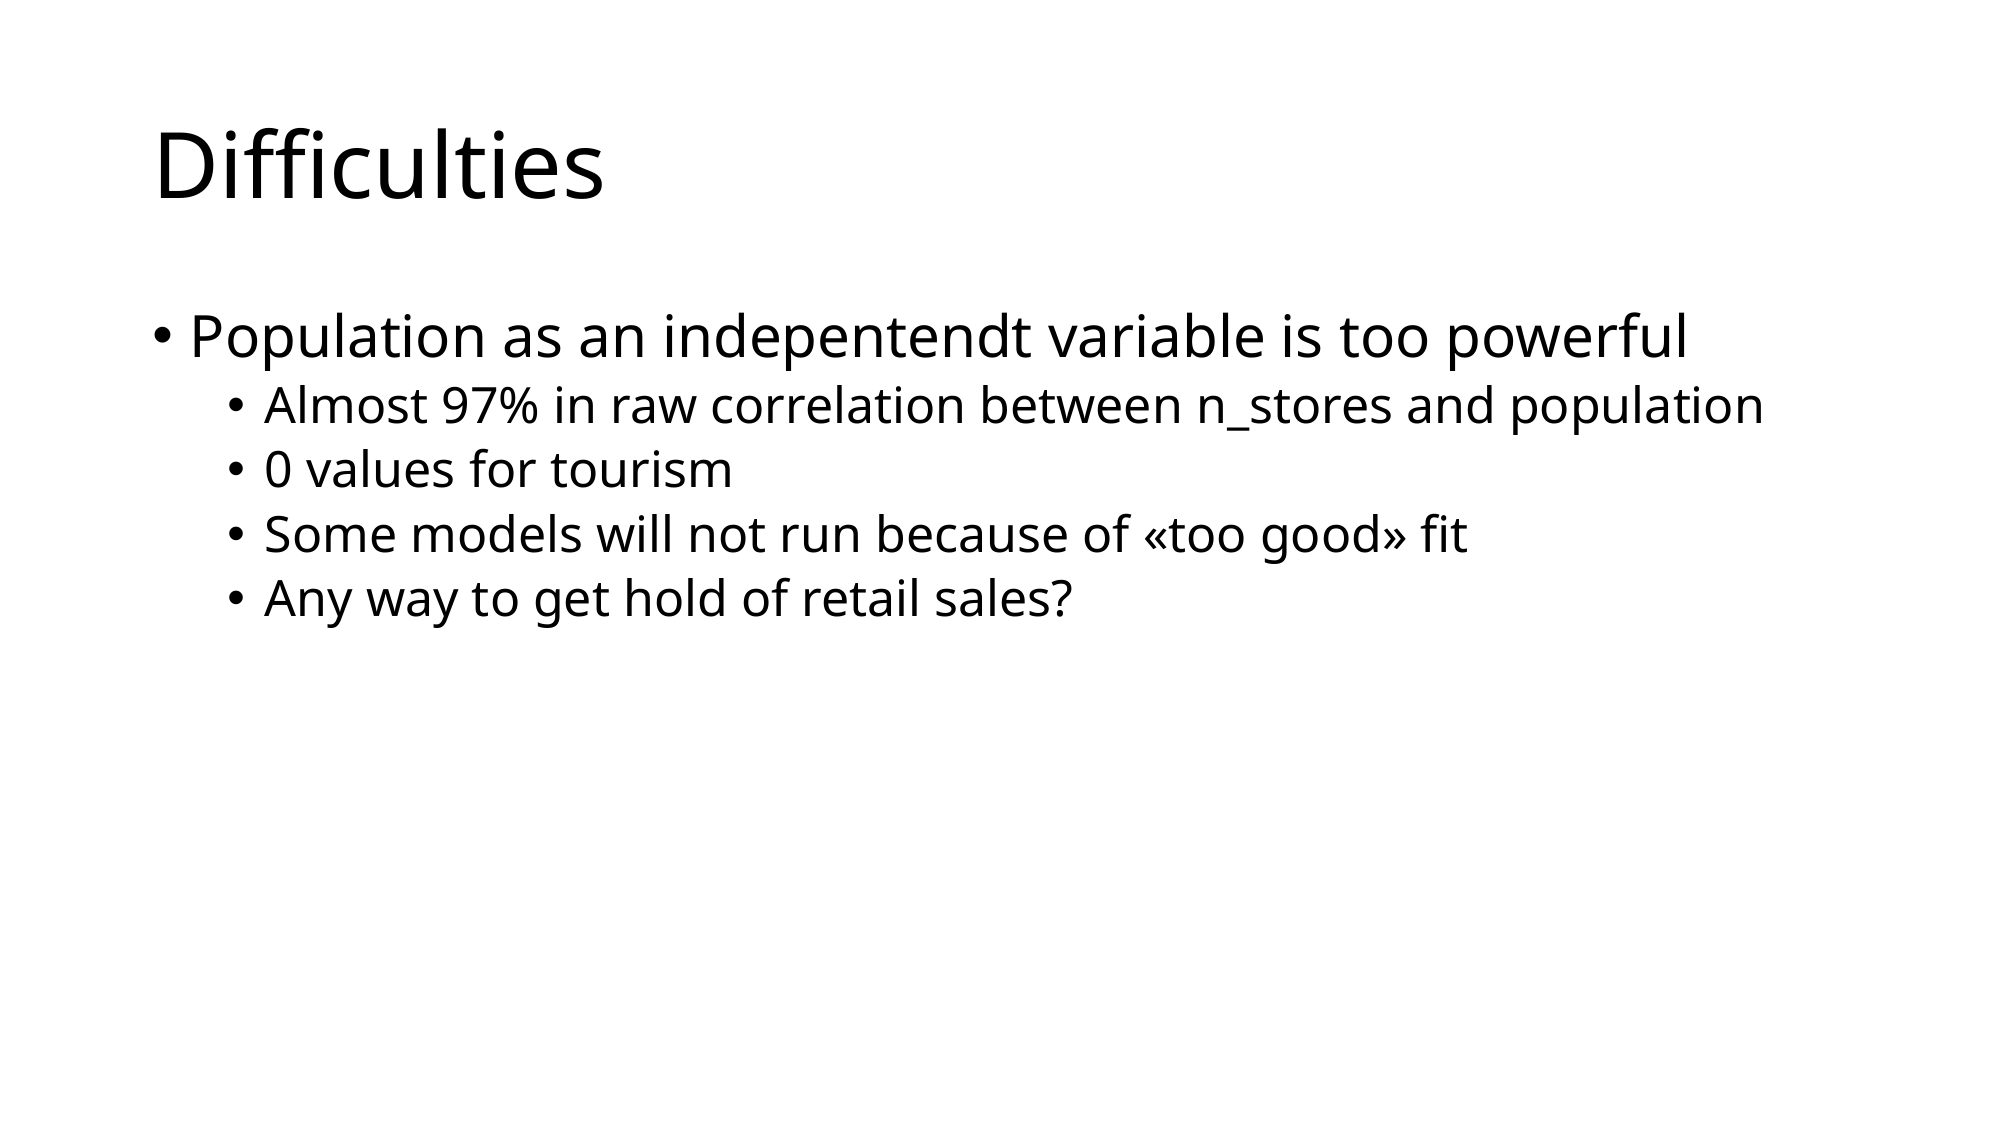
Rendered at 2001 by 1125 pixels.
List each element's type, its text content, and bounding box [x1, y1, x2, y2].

title Difficulties [137, 59, 1863, 278]
list Population as an indepentendt variable is too powerful Almost 97% in raw correlation between n_stores and population 0 values for tourism Some models will not run because of «too good» fit Any way to get hold of retail sales? [137, 299, 1863, 1014]
